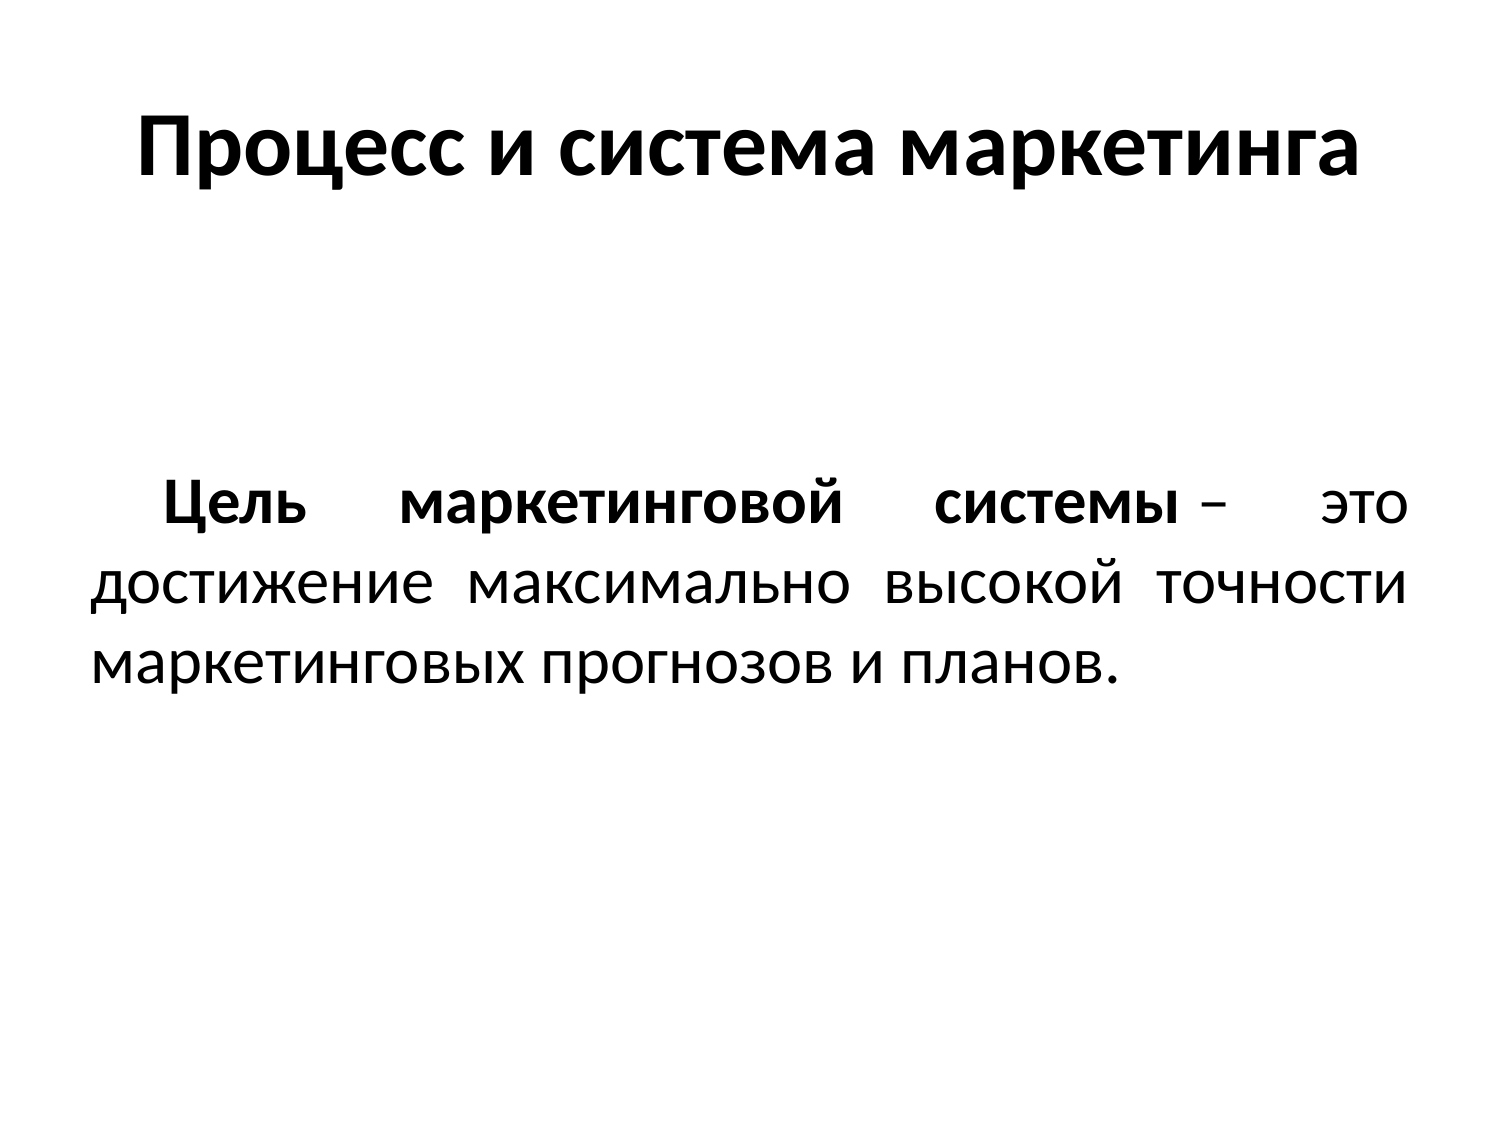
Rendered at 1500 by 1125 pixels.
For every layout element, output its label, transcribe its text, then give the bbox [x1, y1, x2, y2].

title Процесс и система маркетинга [75, 45, 1425, 233]
list Цель маркетинговой системы – это достижение максимально высокой точности маркетинговых прогнозов и планов. [75, 262, 1425, 1005]
